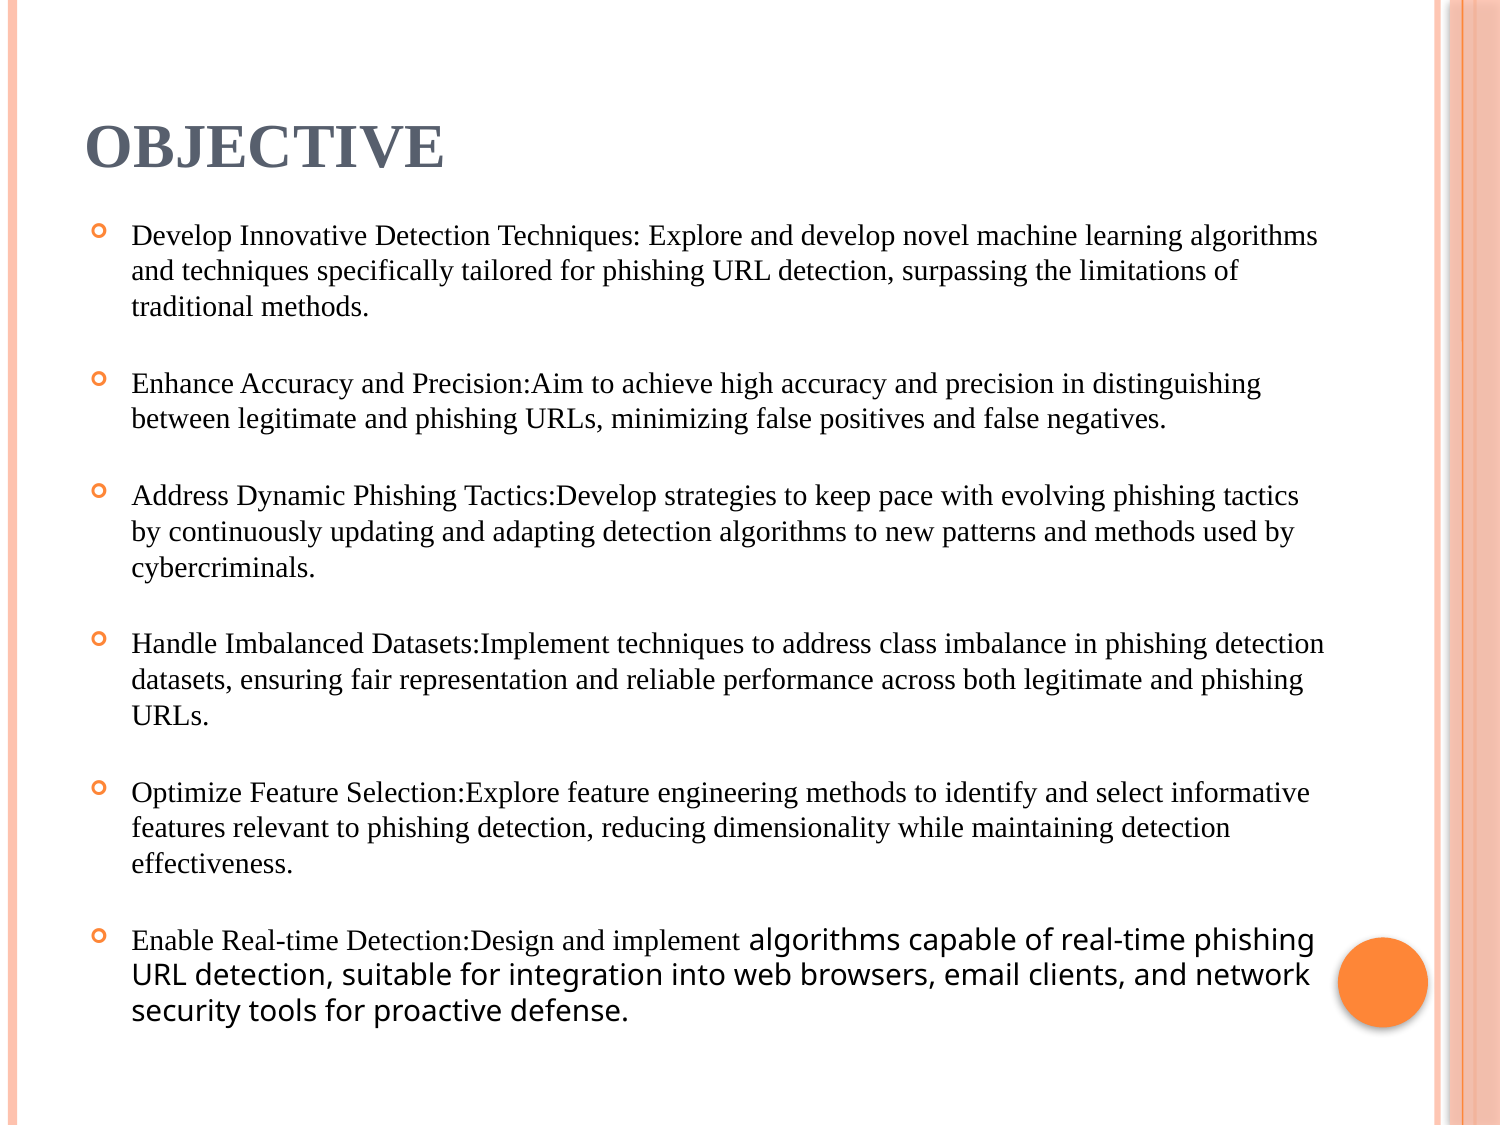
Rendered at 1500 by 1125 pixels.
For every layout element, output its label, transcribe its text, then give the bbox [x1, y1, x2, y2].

title Objective [70, 66, 1296, 188]
list Develop Innovative Detection Techniques: Explore and develop novel machine learning algorithms and techniques specifically tailored for phishing URL detection, surpassing the limitations of traditional methods. Enhance Accuracy and Precision:Aim to achieve high accuracy and precision in distinguishing between legitimate and phishing URLs, minimizing false positives and false negatives. Address Dynamic Phishing Tactics:Develop strategies to keep pace with evolving phishing tactics by continuously updating and adapting detection algorithms to new patterns and methods used by cybercriminals. Handle Imbalanced Datasets:Implement techniques to address class imbalance in phishing detection datasets, ensuring fair representation and reliable performance across both legitimate and phishing URLs. Optimize Feature Selection:Explore feature engineering methods to identify and select informative features relevant to phishing detection, reducing dimensionality while maintaining detection effectiveness. Enable Real-time Detection:Design and implement algorithms capable of real-time phishing URL detection, suitable for integration into web browsers, email clients, and network security tools for proactive defense. [75, 208, 1353, 1062]
